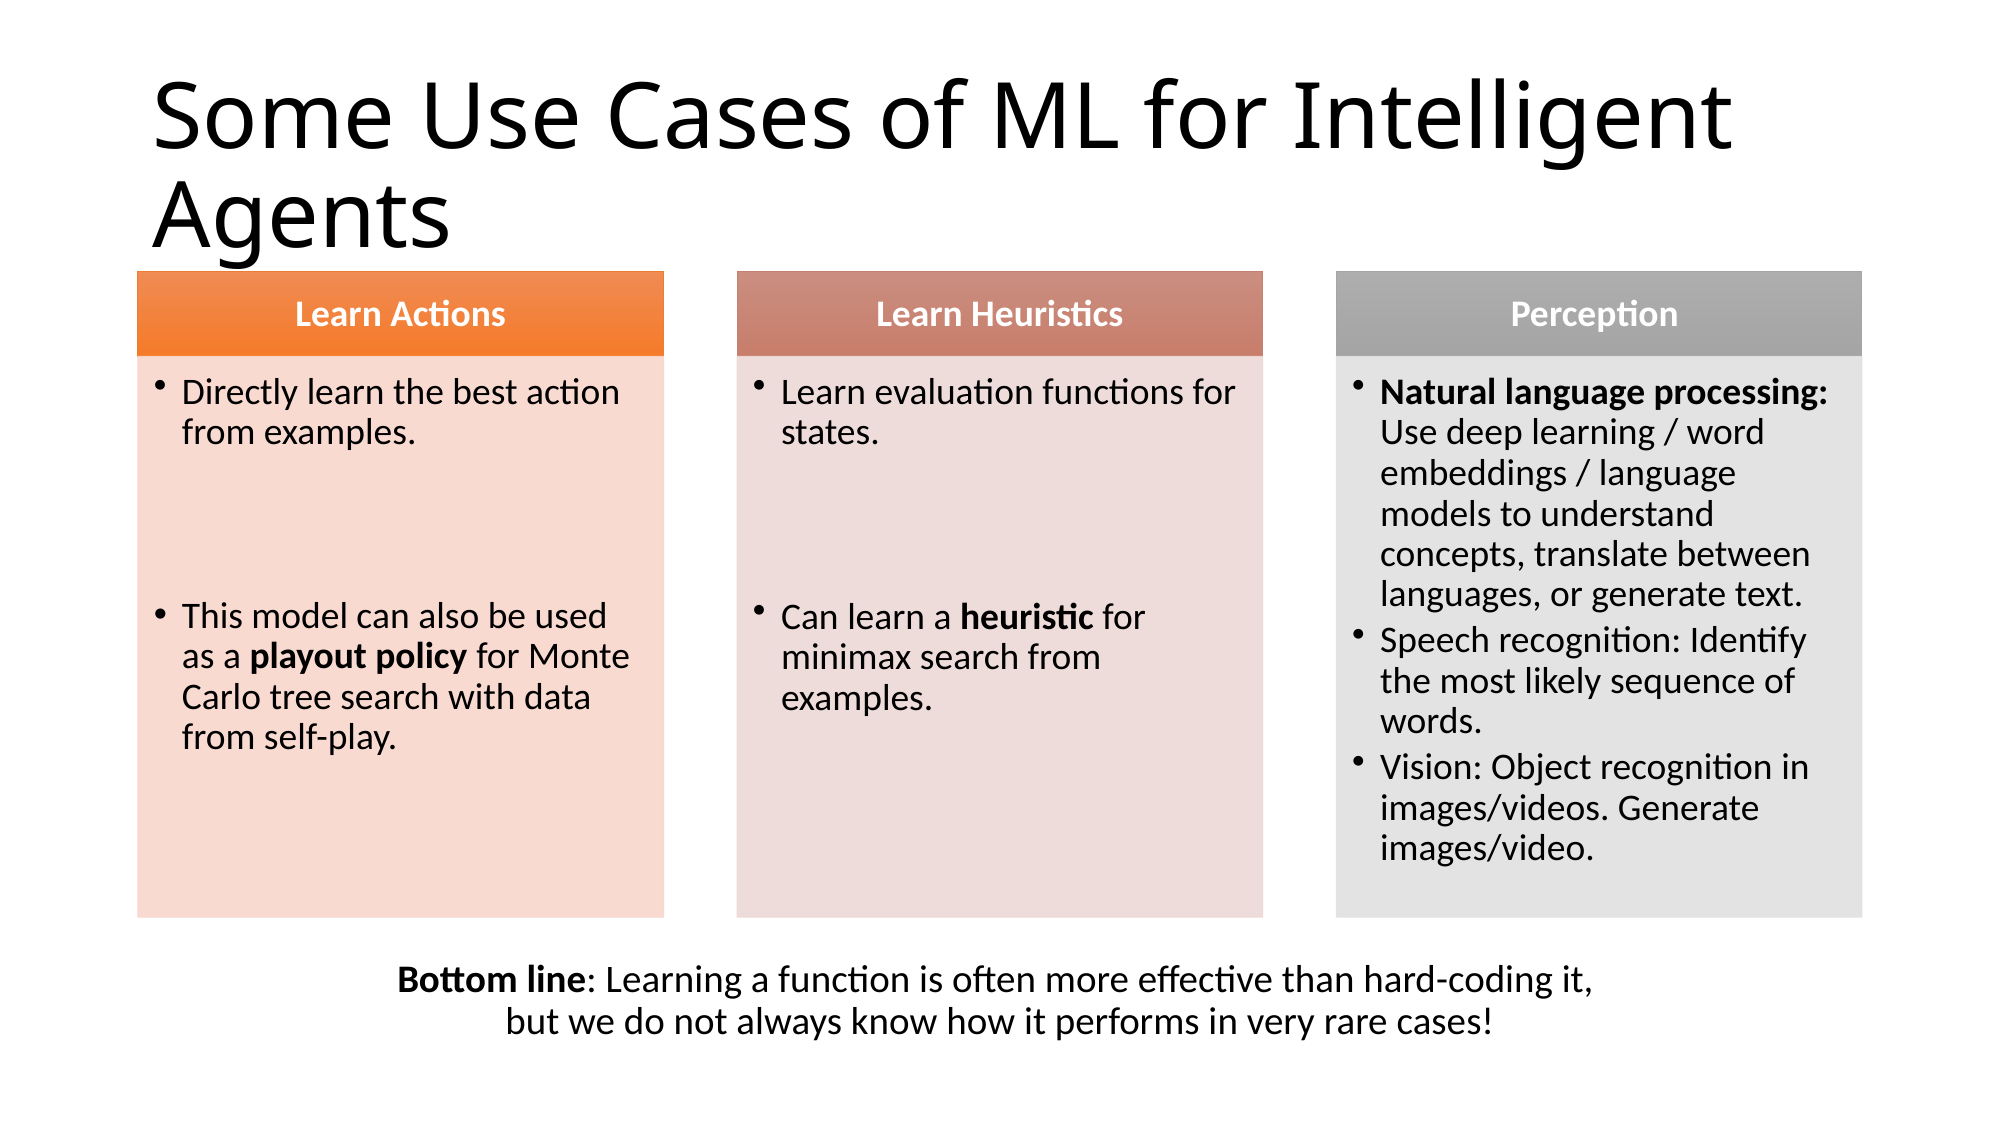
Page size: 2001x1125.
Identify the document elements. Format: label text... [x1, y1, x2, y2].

list Bottom line: Learning a function is often more effective than hard-coding it, but we do not always know how it performs in very rare cases! [137, 951, 1863, 1053]
title Some Use Cases of ML for Intelligent Agents [137, 59, 1863, 278]
